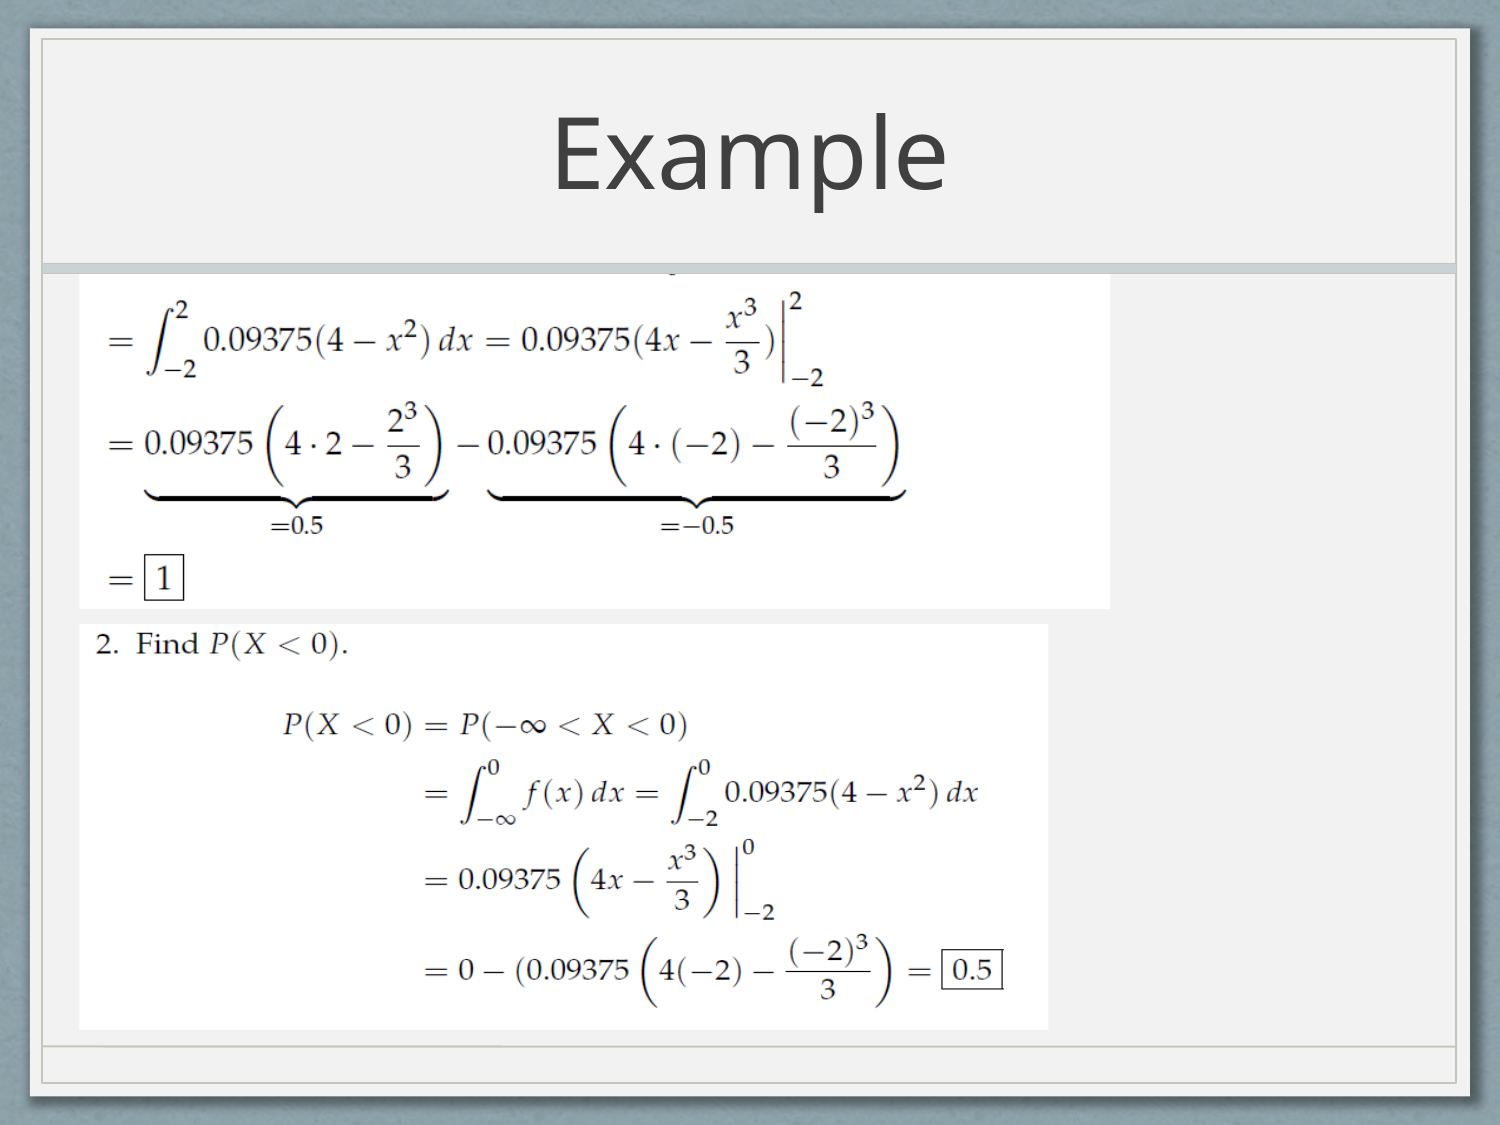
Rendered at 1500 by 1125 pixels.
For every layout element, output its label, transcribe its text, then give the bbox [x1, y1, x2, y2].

title Example [147, 40, 1353, 260]
picture [78, 623, 1049, 1031]
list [78, 274, 1111, 610]
